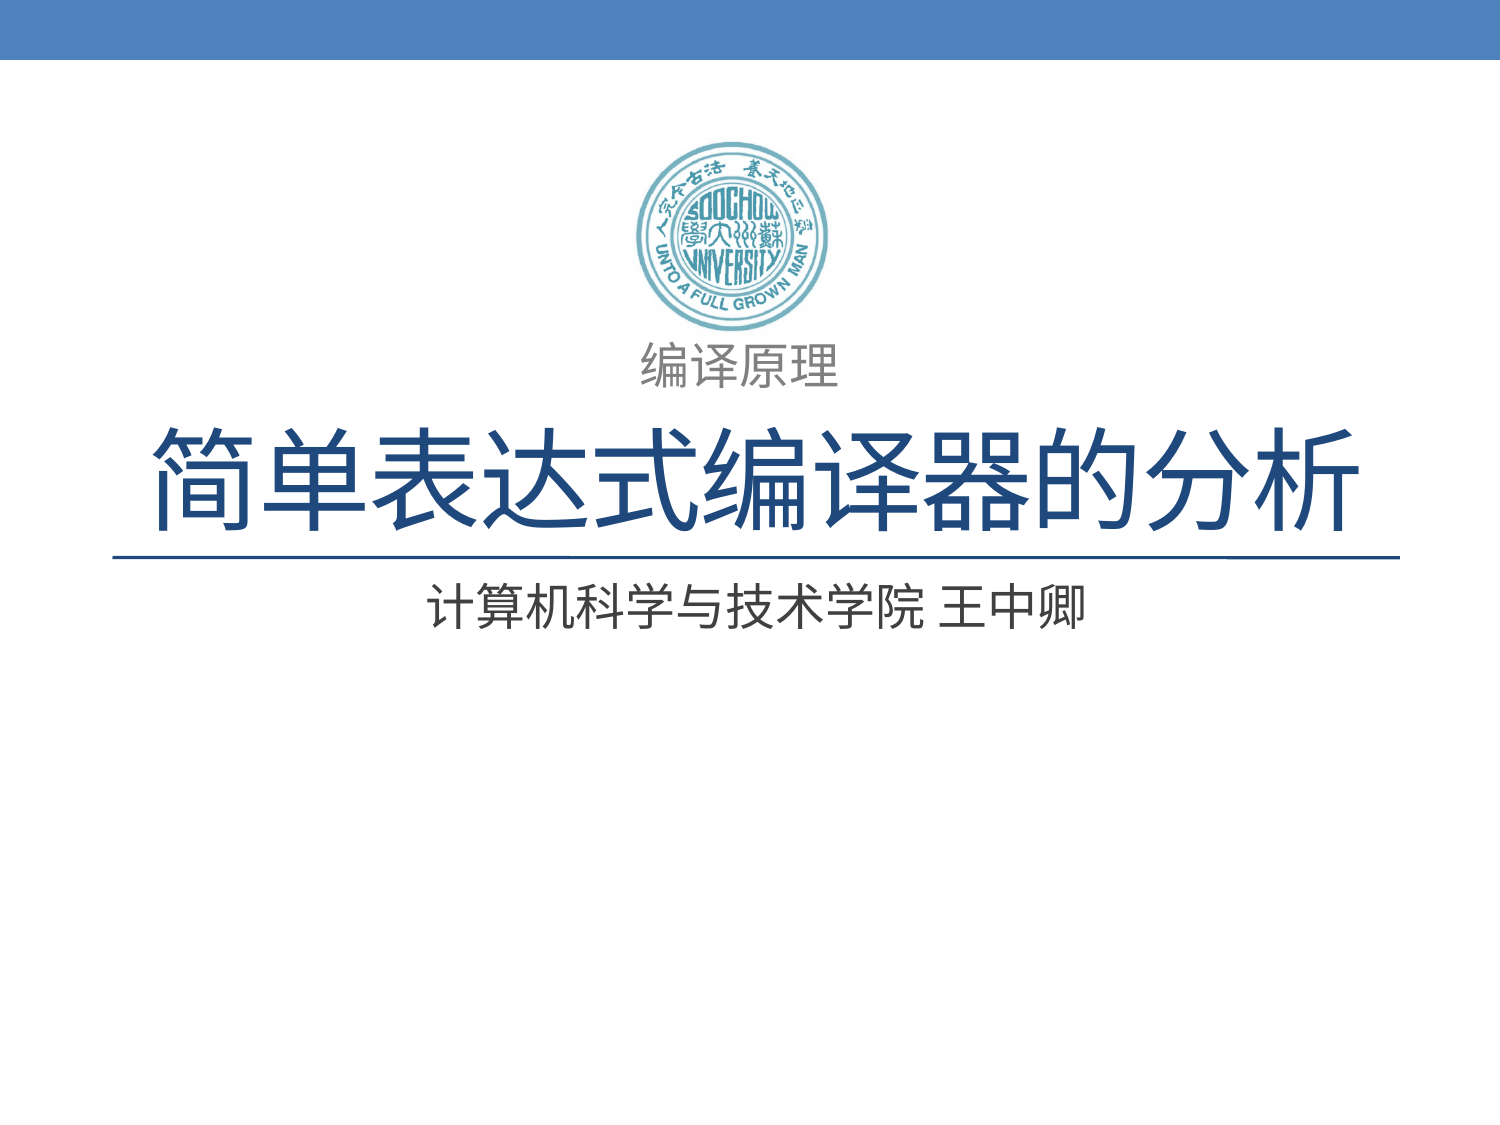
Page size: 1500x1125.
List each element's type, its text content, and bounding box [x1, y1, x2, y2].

title 简单表达式编译器的分析 [112, 236, 1400, 553]
text_box 编译原理 [624, 327, 876, 615]
subtitle 计算机科学与技术学院 王中卿 [231, 568, 1282, 856]
